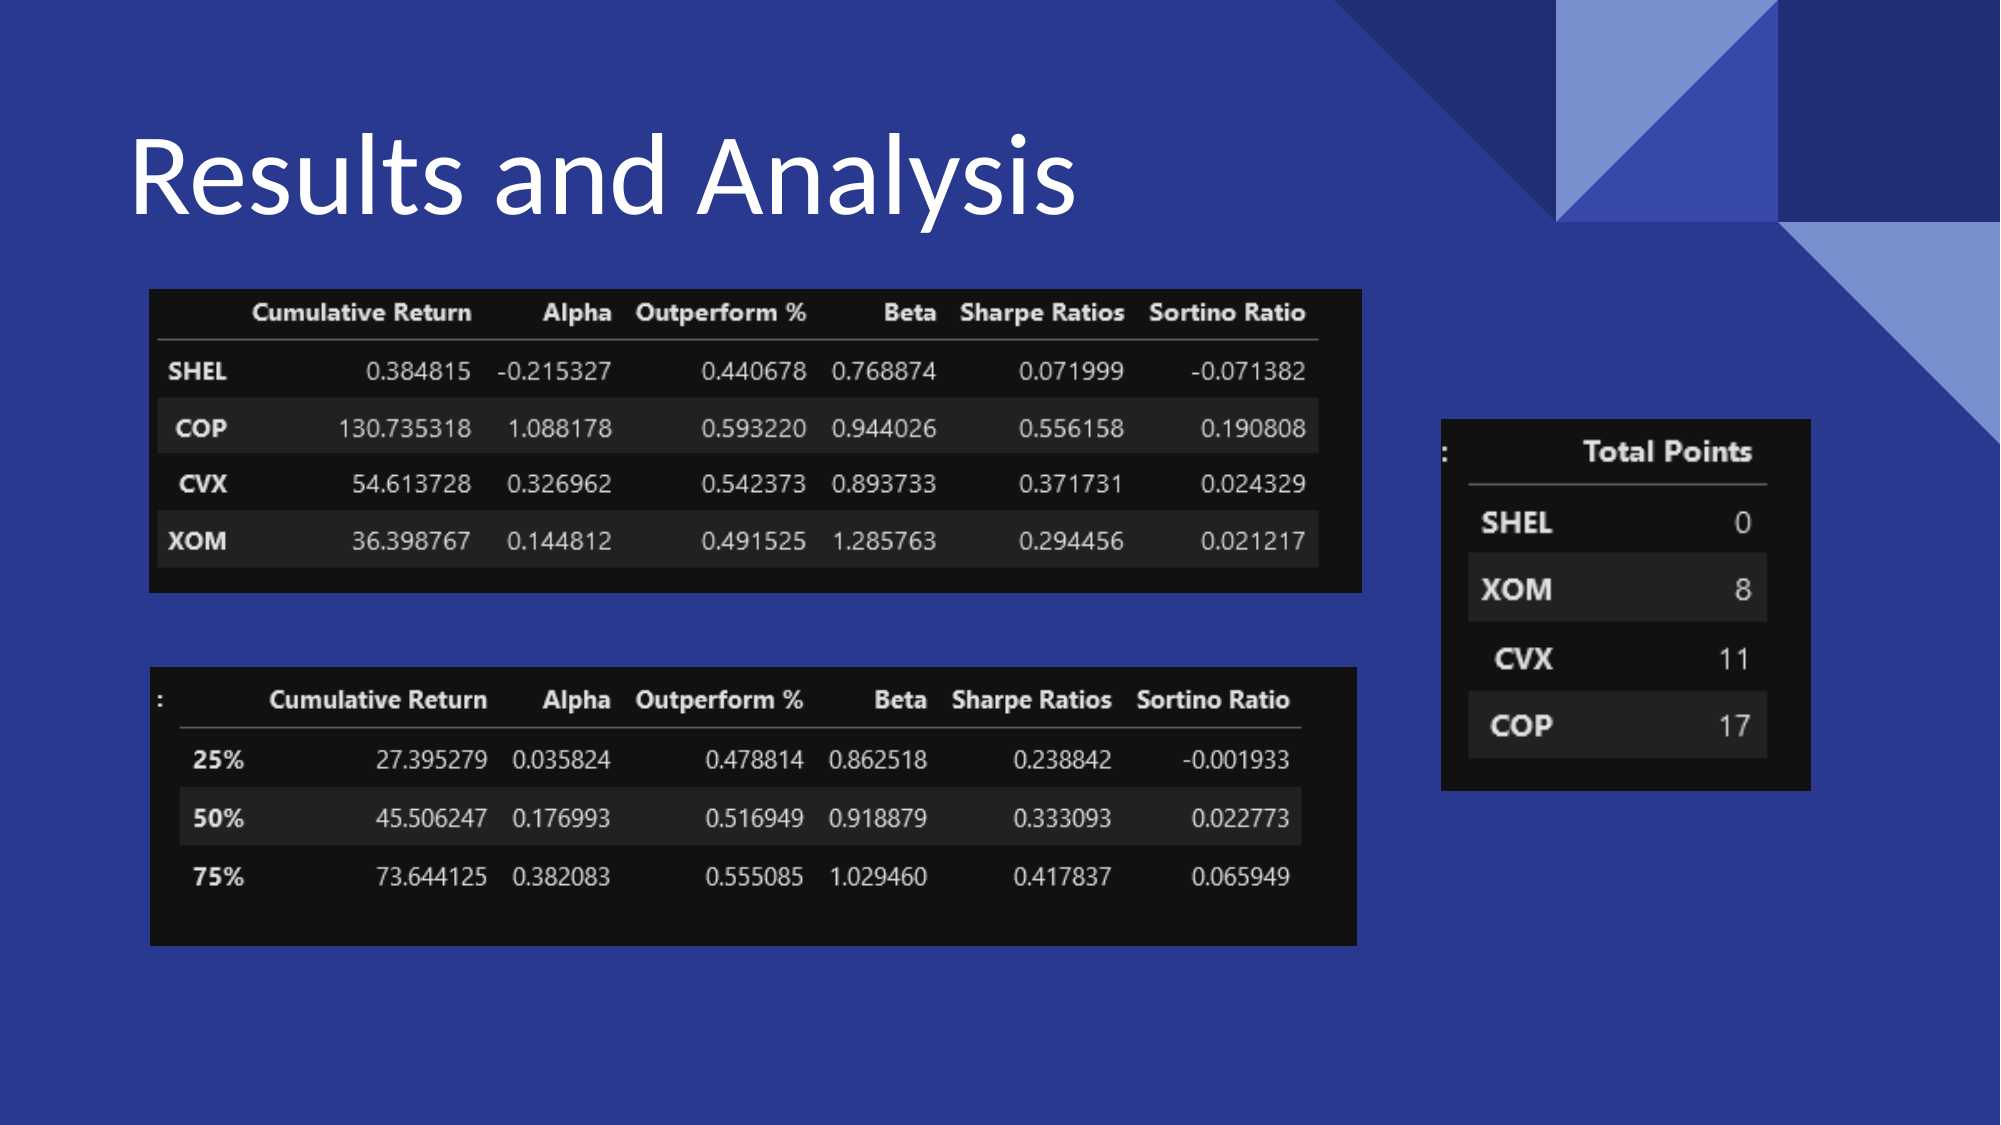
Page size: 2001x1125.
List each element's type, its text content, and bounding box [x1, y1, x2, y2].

picture [149, 667, 1357, 946]
picture [149, 288, 1362, 593]
picture [1440, 419, 1811, 792]
title Results and Analysis [108, 118, 1469, 259]
